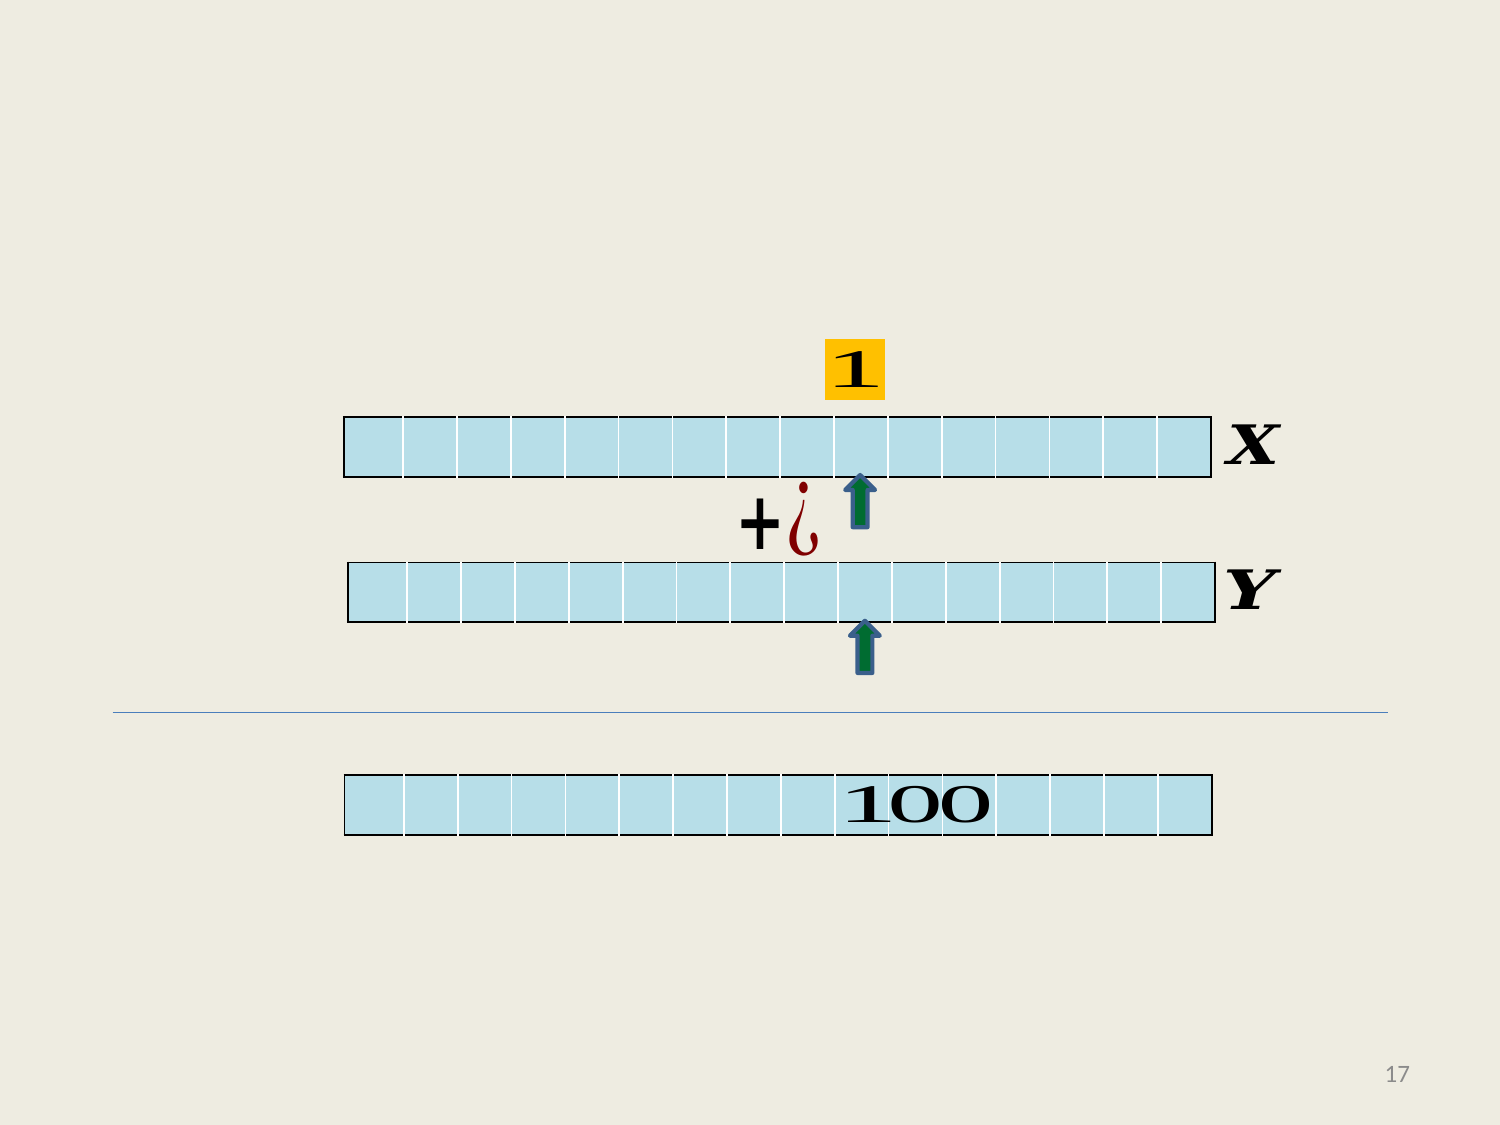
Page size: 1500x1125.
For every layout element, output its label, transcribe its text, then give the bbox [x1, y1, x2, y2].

slide_number 17 [1074, 1042, 1425, 1103]
text_box [843, 472, 877, 530]
text_box [848, 618, 882, 676]
